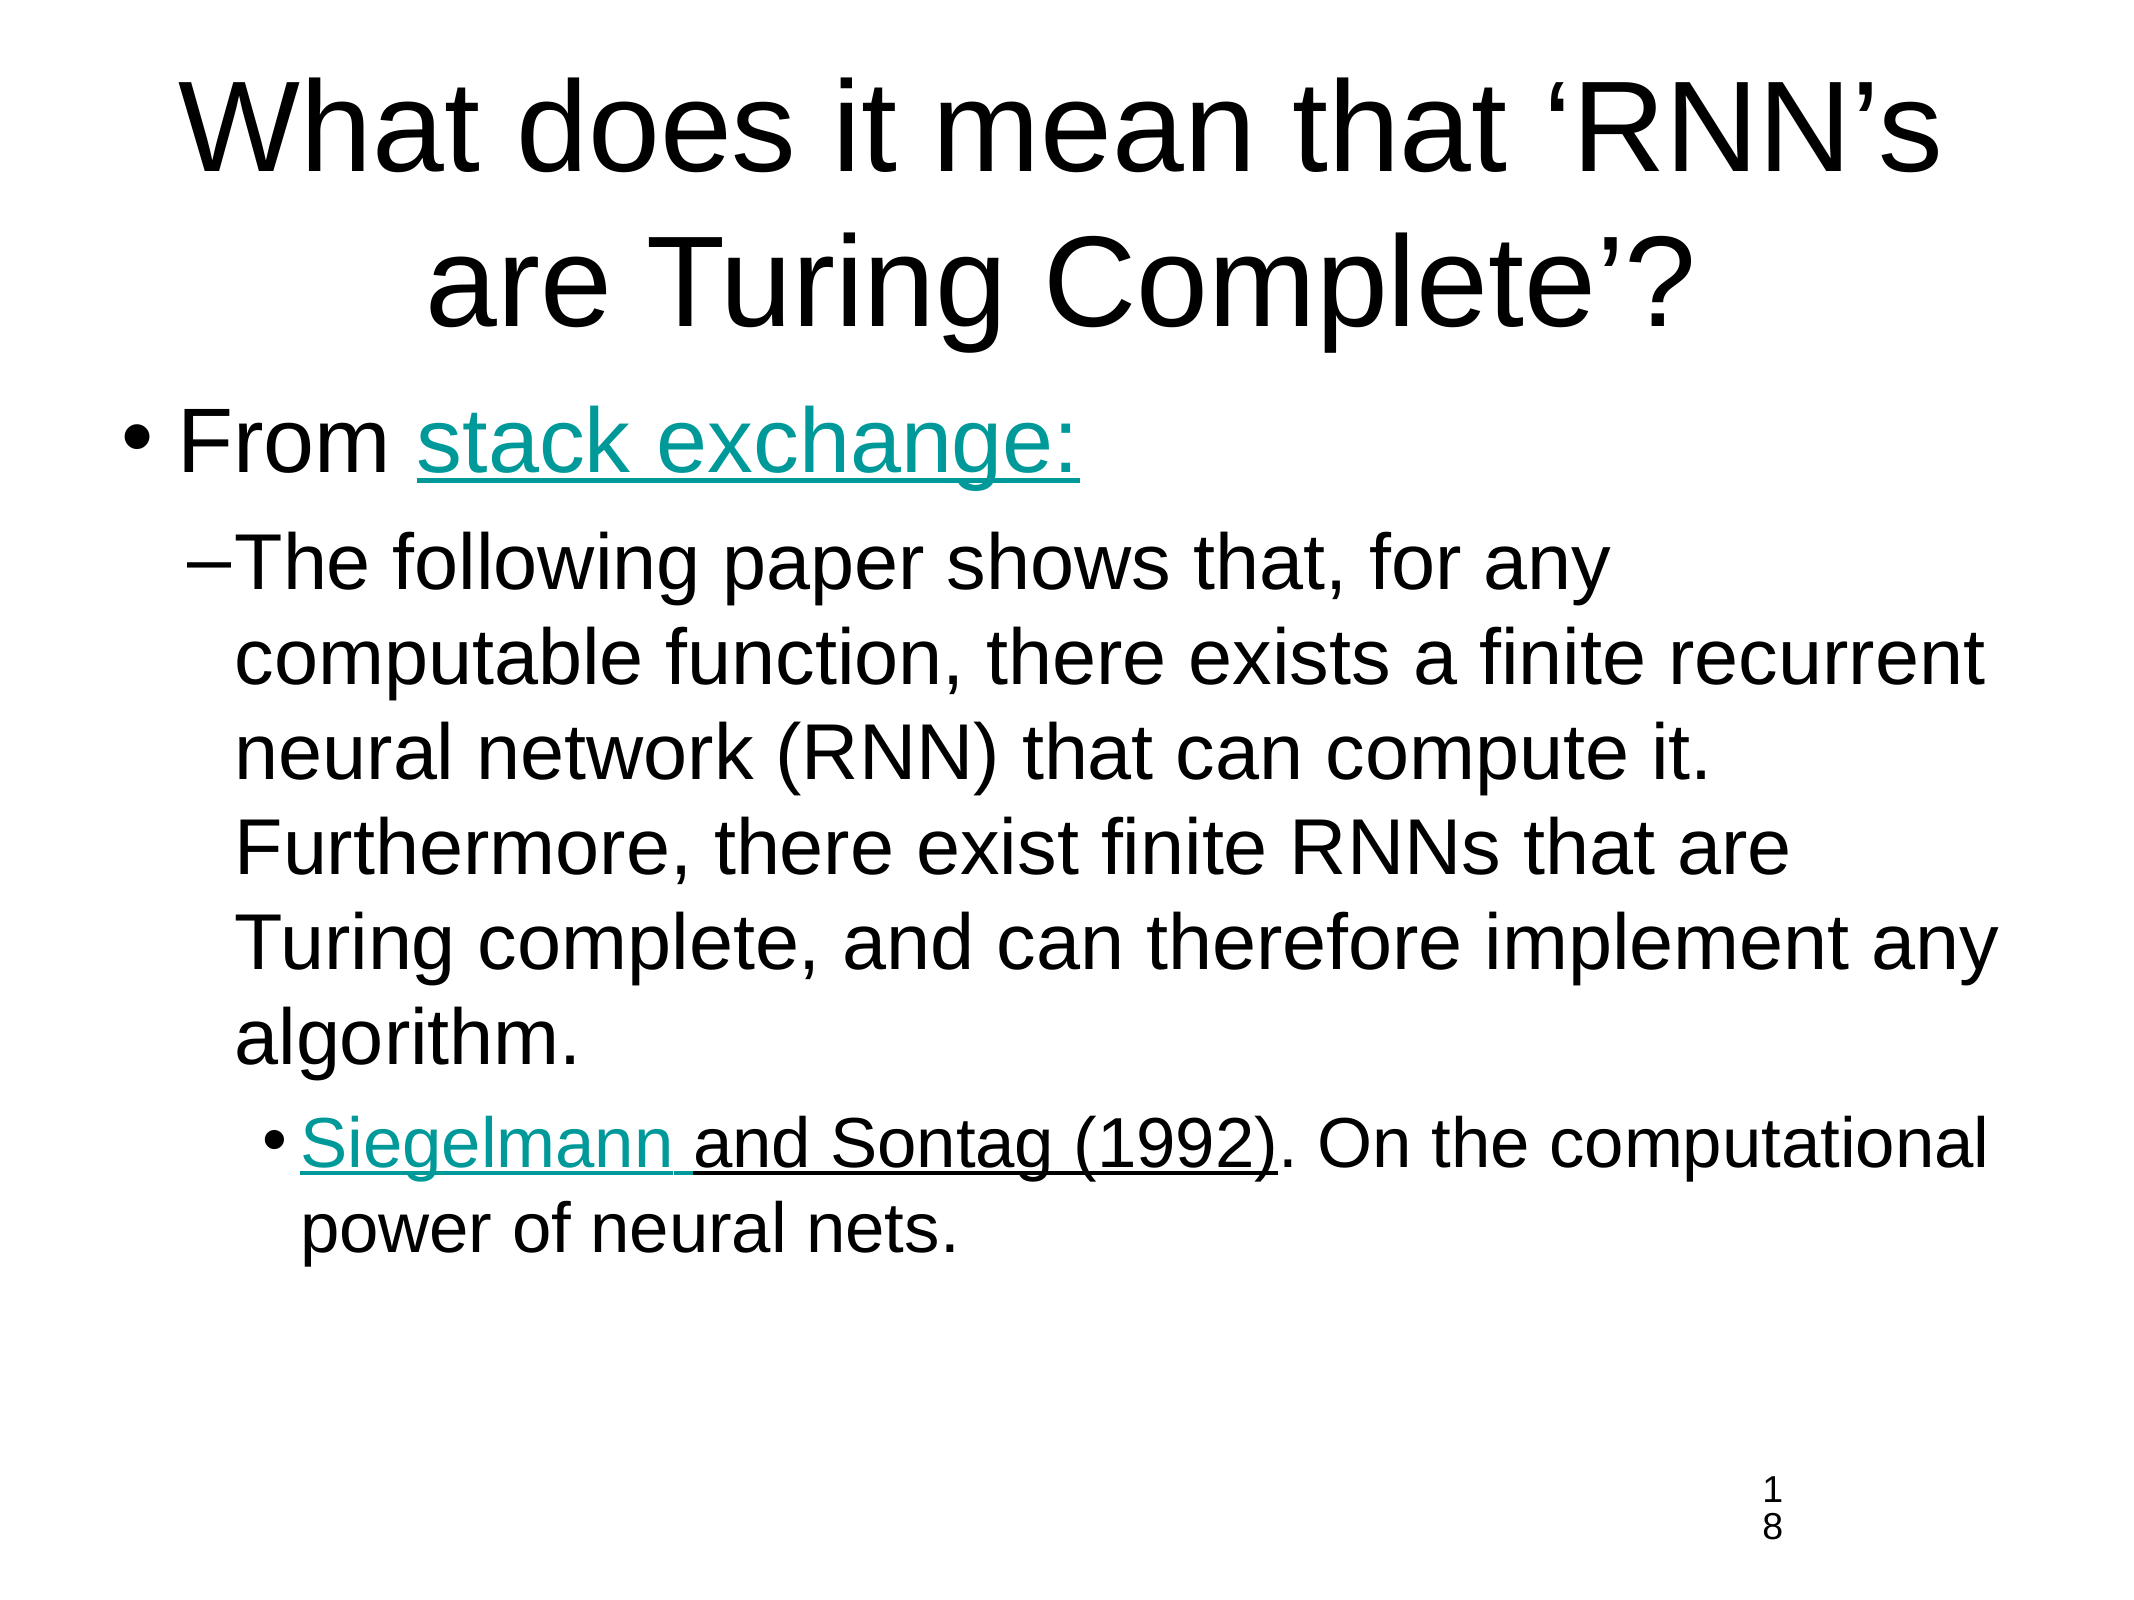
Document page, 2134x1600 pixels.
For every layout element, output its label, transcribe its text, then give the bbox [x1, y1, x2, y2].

list From stack exchange: The following paper shows that, for any computable function, there exists a finite recurrent neural network (RNN) that can compute it. Furthermore, there exist finite RNNs that are Turing complete, and can therefore implement any algorithm. Siegelmann and Sontag (1992). On the computational power of neural nets. [106, 372, 2028, 1600]
slide_number 18 [1747, 1457, 1808, 1516]
title What does it mean that ‘RNN’s are Turing Complete’? [106, 21, 2028, 372]
